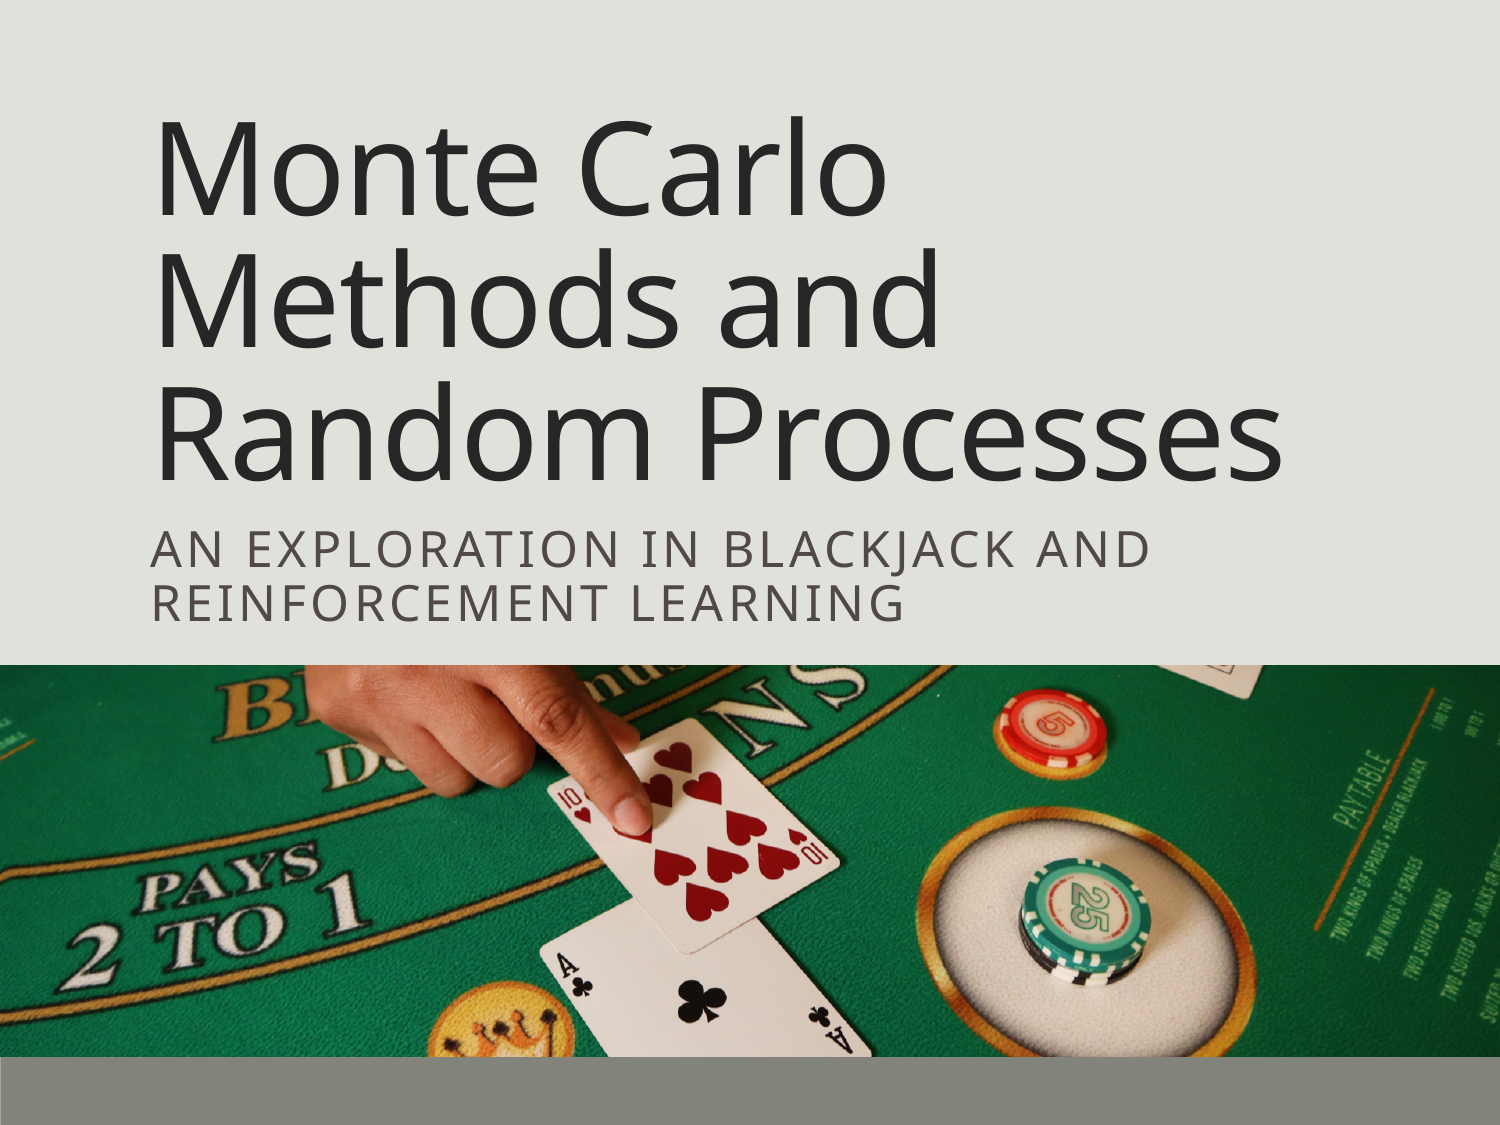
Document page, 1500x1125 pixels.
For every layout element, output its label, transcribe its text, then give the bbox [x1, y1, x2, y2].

picture [0, 665, 1500, 1057]
subtitle An Exploration in Blackjack and Reinforcement Learning [135, 516, 1373, 662]
title Monte Carlo Methods and Random Processes [135, 11, 1373, 515]
